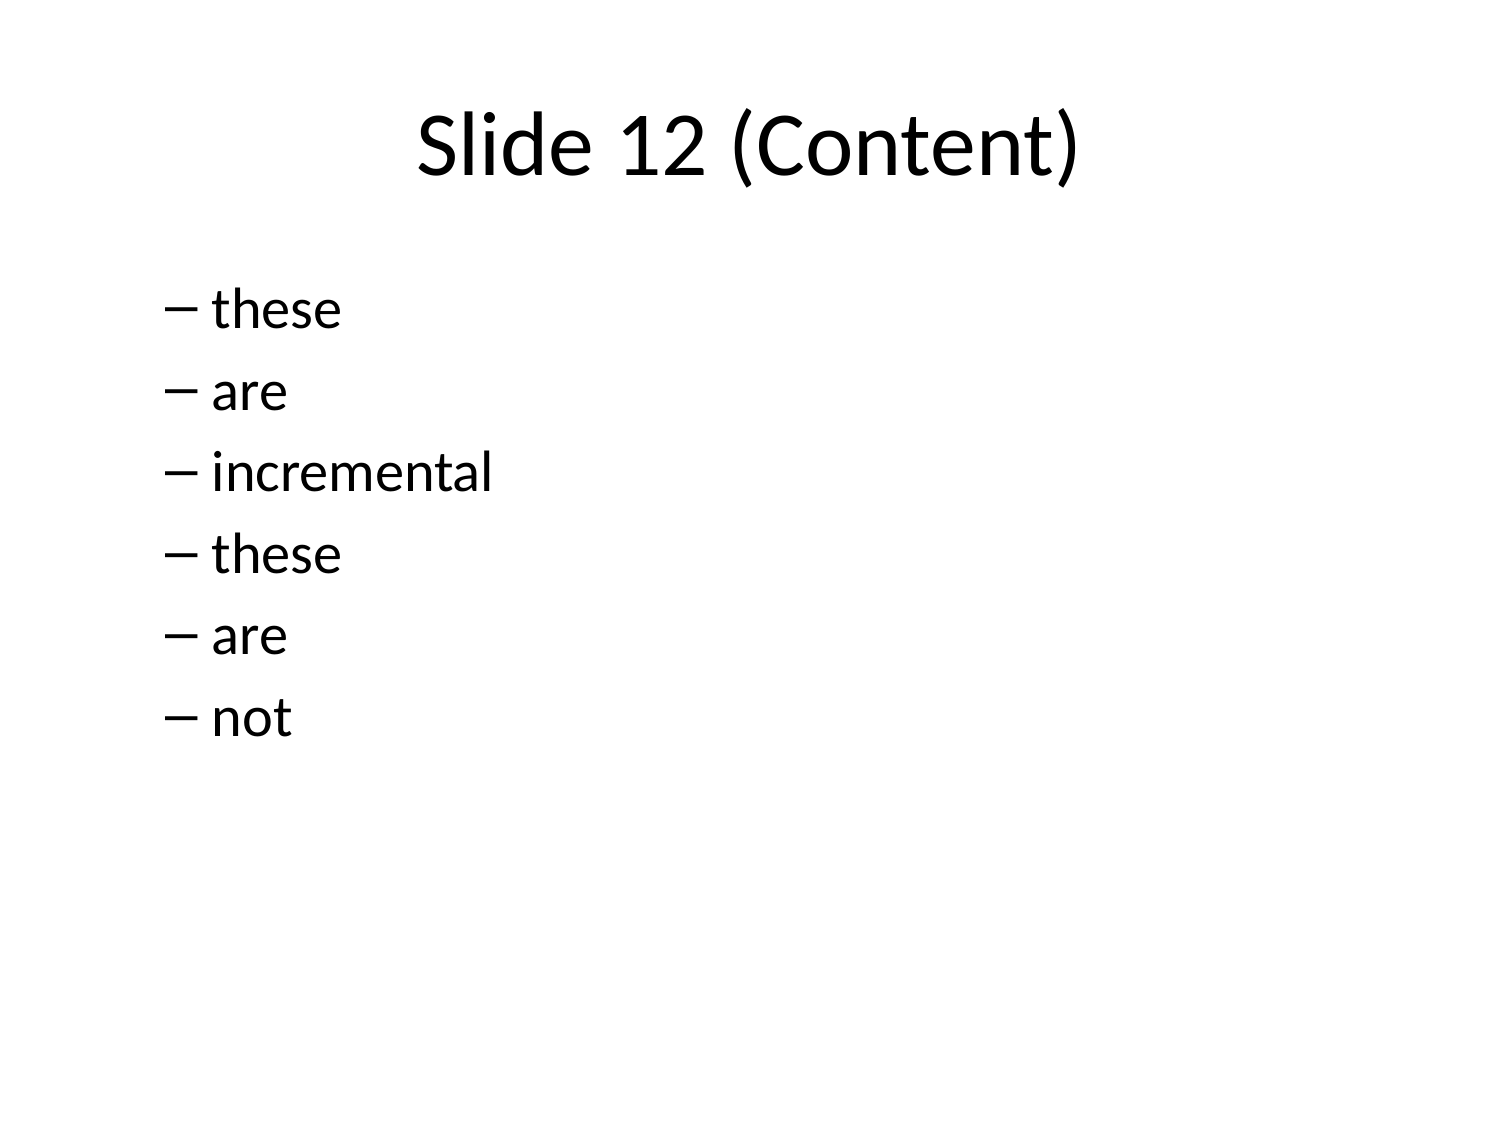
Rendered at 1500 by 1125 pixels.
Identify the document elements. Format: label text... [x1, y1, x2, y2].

title Slide 12 (Content) [75, 45, 1425, 233]
list these are incremental these are not [75, 262, 1425, 1005]
